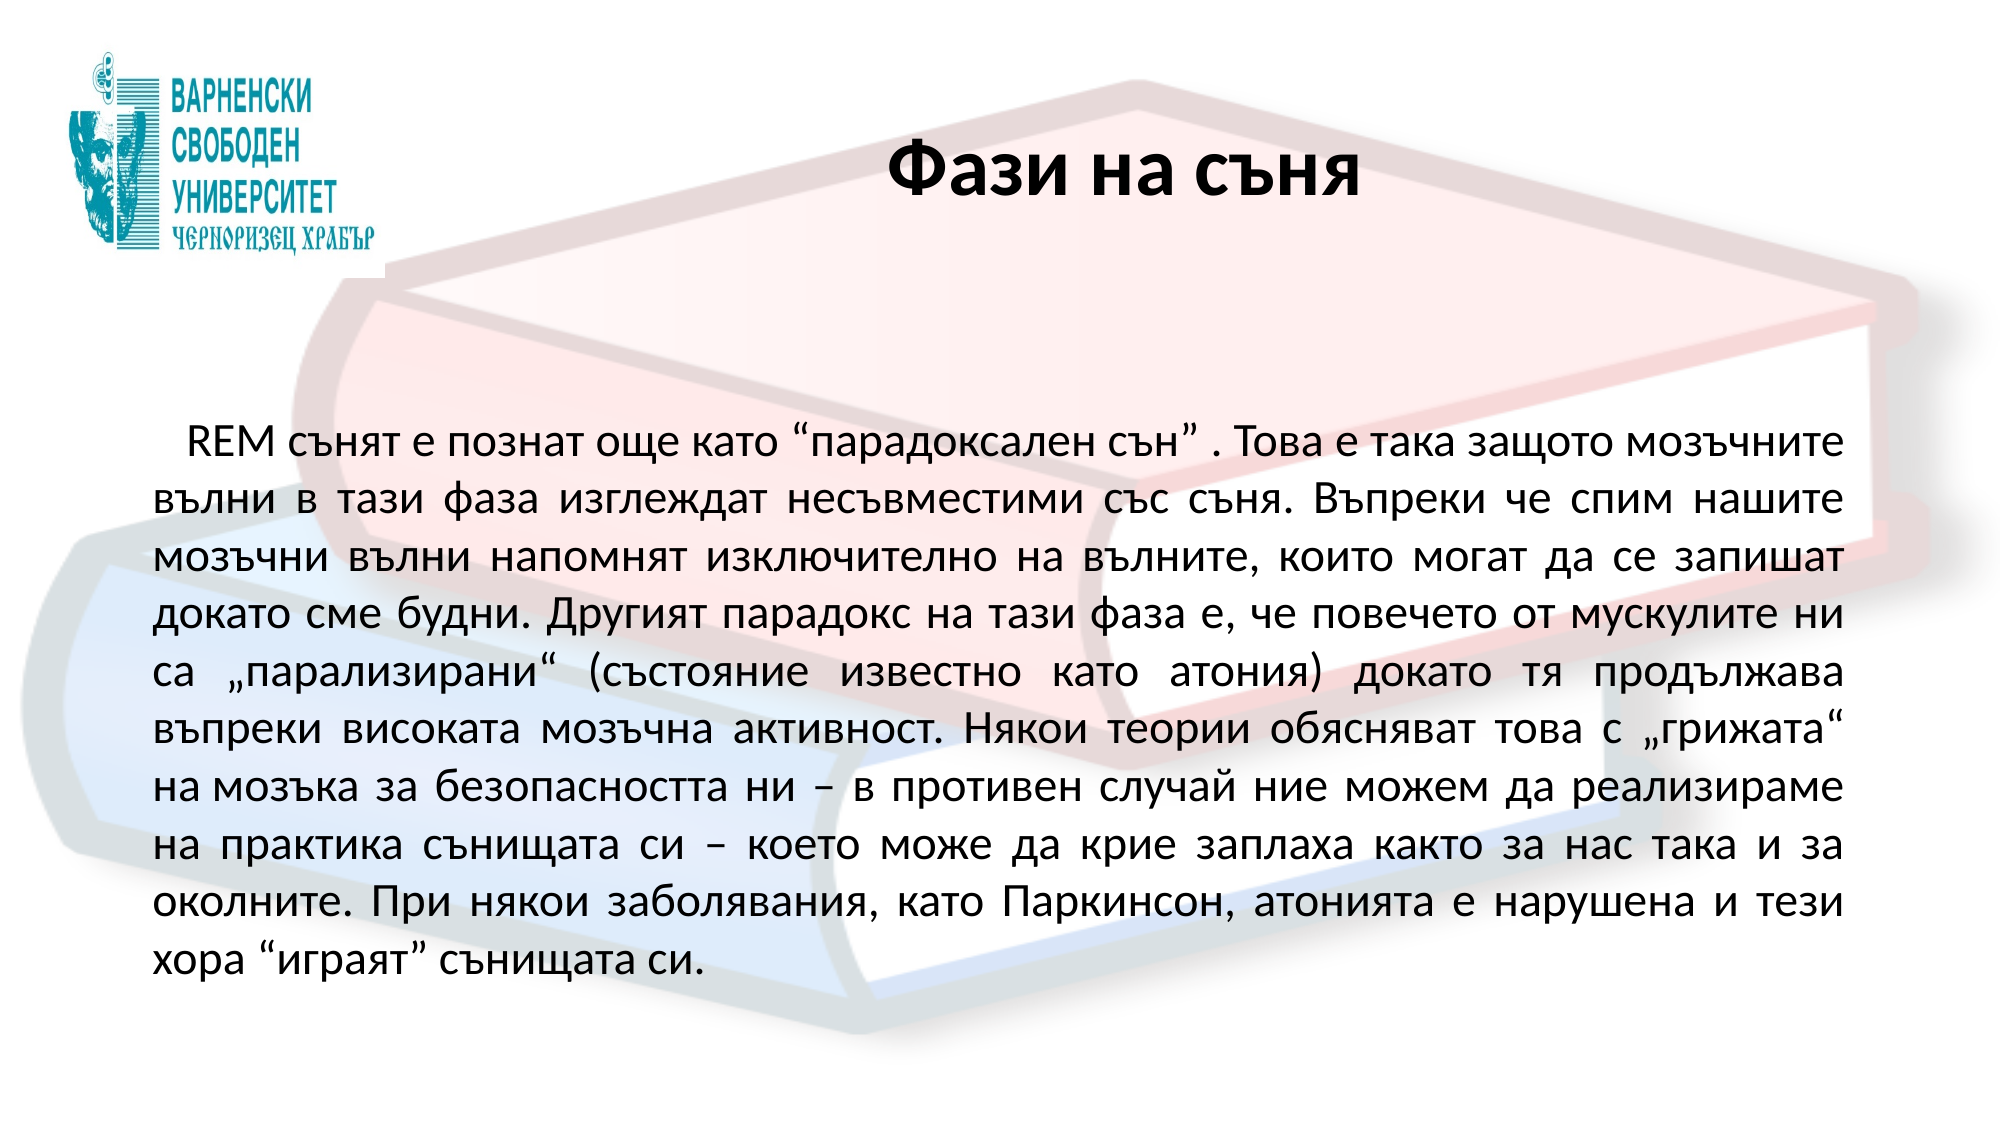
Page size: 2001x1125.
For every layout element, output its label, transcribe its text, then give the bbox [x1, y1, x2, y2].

title Фази на съня [388, 59, 1863, 278]
list REM сънят е познат още като “парадоксален сън” . Това е така защото мозъчните вълни в тази фаза изглеждат несъвместими със съня. Въпреки че спим нашите мозъчни вълни напомнят изключително на вълните, които могат да се запишат докато сме будни. Другият парадокс на тази фаза е, че повечето от мускулите ни са „парализирани“ (състояние известно като атония) докато тя продължава въпреки високата мозъчна активност. Някои теории обясняват това с „грижата“ на мозъка за безопасността ни – в противен случай ние можем да реализираме на практика сънищата си – което може да крие заплаха както за нас така и за околните. При някои заболявания, като Паркинсон, атонията е нарушена и тези хора “играят” сънищата си. [137, 299, 1863, 1125]
picture [57, 30, 385, 278]
